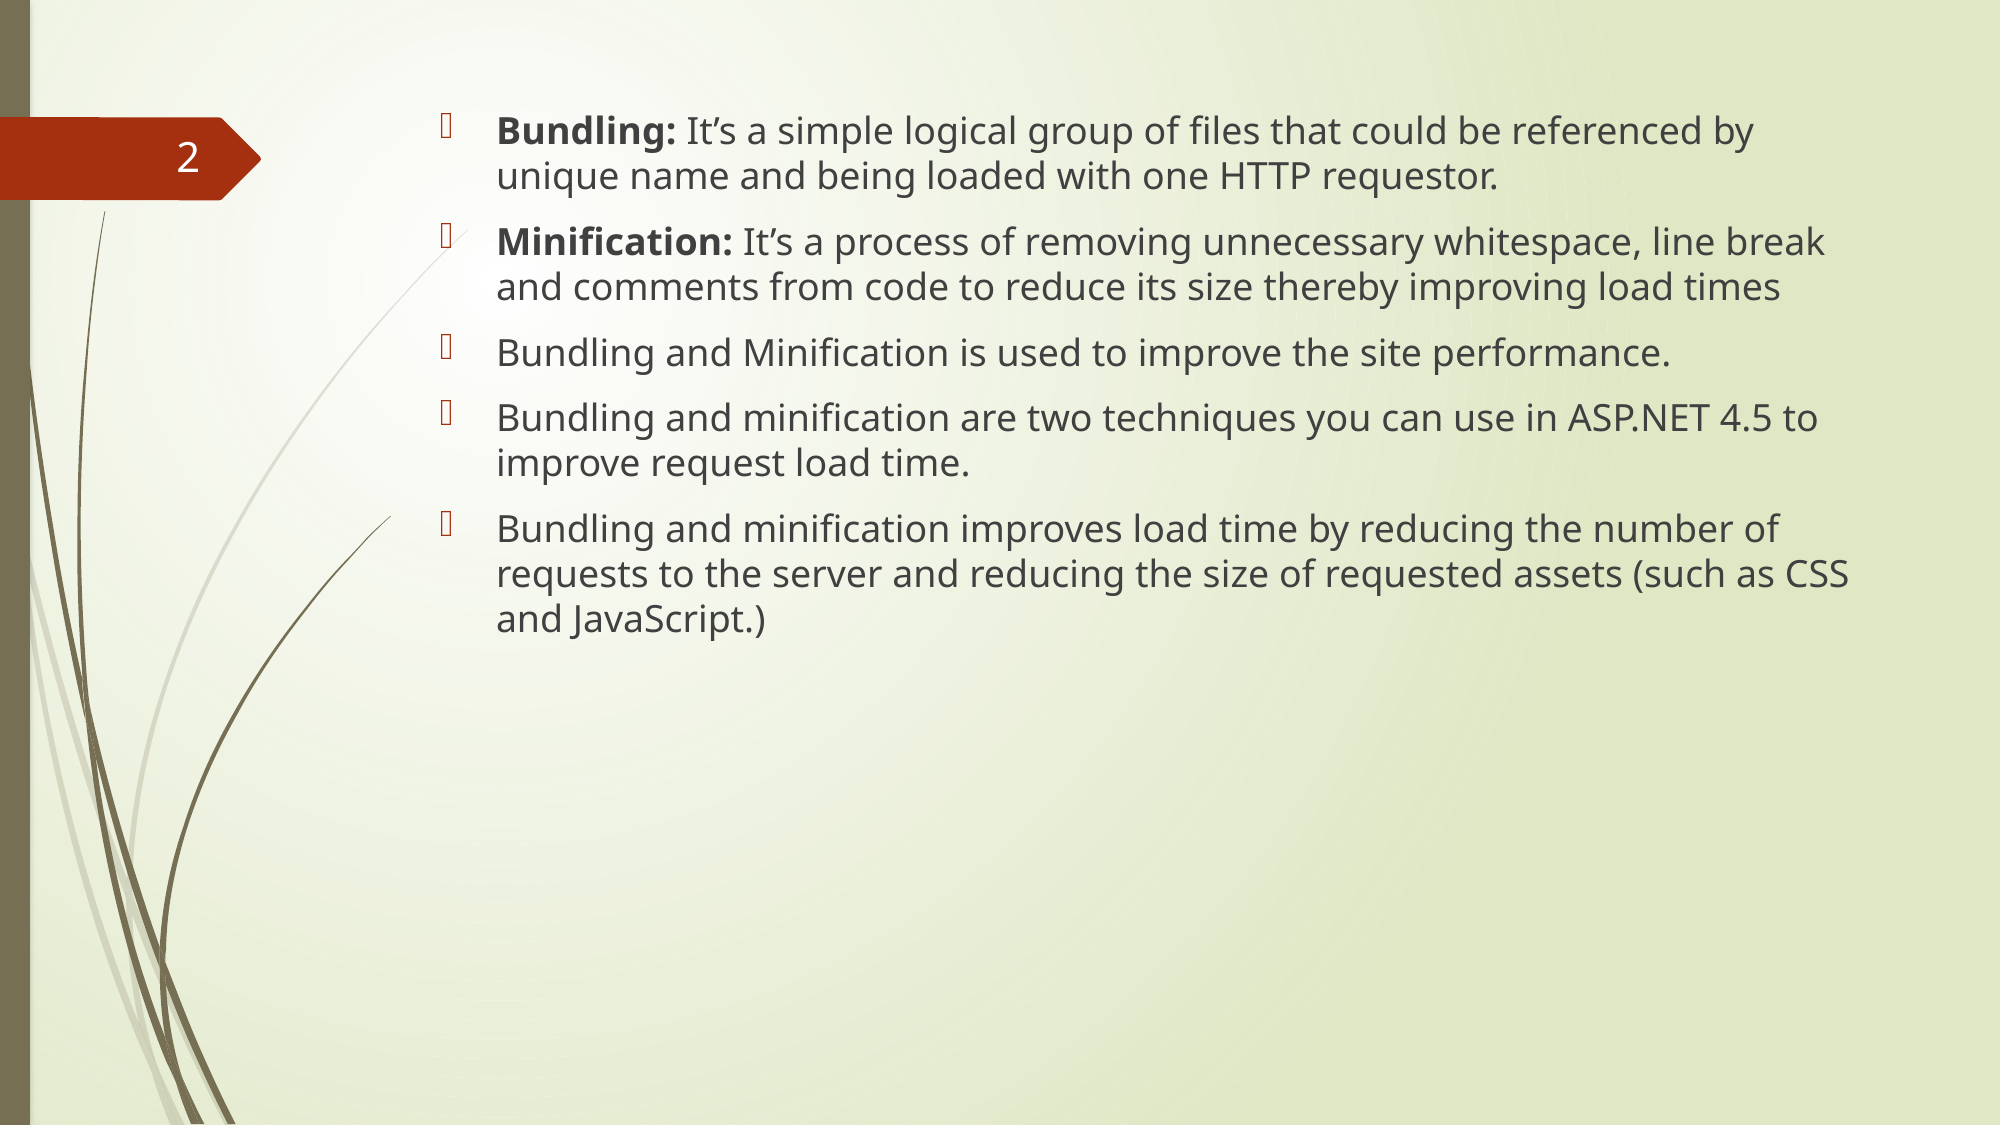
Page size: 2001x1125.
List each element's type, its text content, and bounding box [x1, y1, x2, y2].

list Bundling: It’s a simple logical group of files that could be referenced by unique name and being loaded with one HTTP requestor. Minification: It’s a process of removing unnecessary whitespace, line break and comments from code to reduce its size thereby improving load times Bundling and Minification is used to improve the site performance. Bundling and minification are two techniques you can use in ASP.NET 4.5 to improve request load time. Bundling and minification improves load time by reducing the number of requests to the server and reducing the size of requested assets (such as CSS and JavaScript.) [424, 99, 1888, 970]
slide_number 2 [87, 129, 216, 190]
